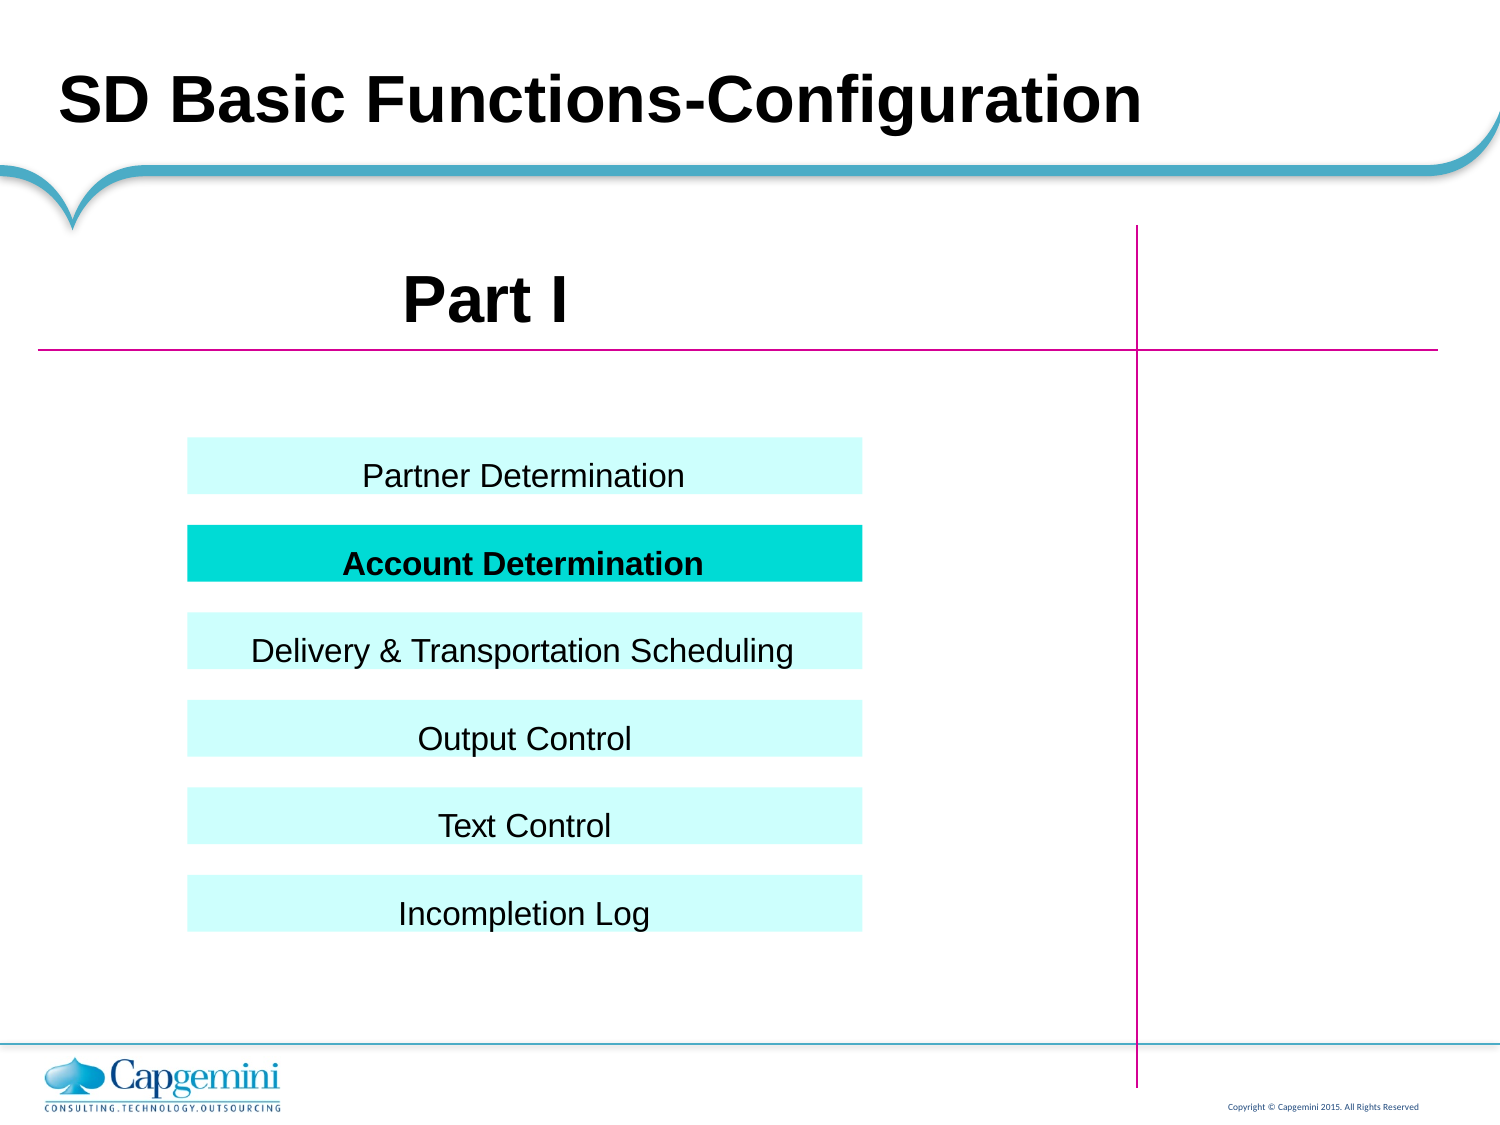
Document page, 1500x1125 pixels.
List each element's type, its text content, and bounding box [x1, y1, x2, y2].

text_box Partner Determination [187, 437, 863, 495]
title SD Basic Functions-Configuration [43, 23, 1500, 244]
text_box Text Control [187, 787, 863, 845]
picture [44, 1056, 281, 1113]
text_box Part I [400, 255, 572, 336]
text_box Delivery & Transportation Scheduling [187, 612, 863, 670]
text_box Account Determination [187, 524, 863, 582]
text_box Output Control [187, 699, 863, 757]
text_box Incompletion Log [187, 874, 863, 932]
